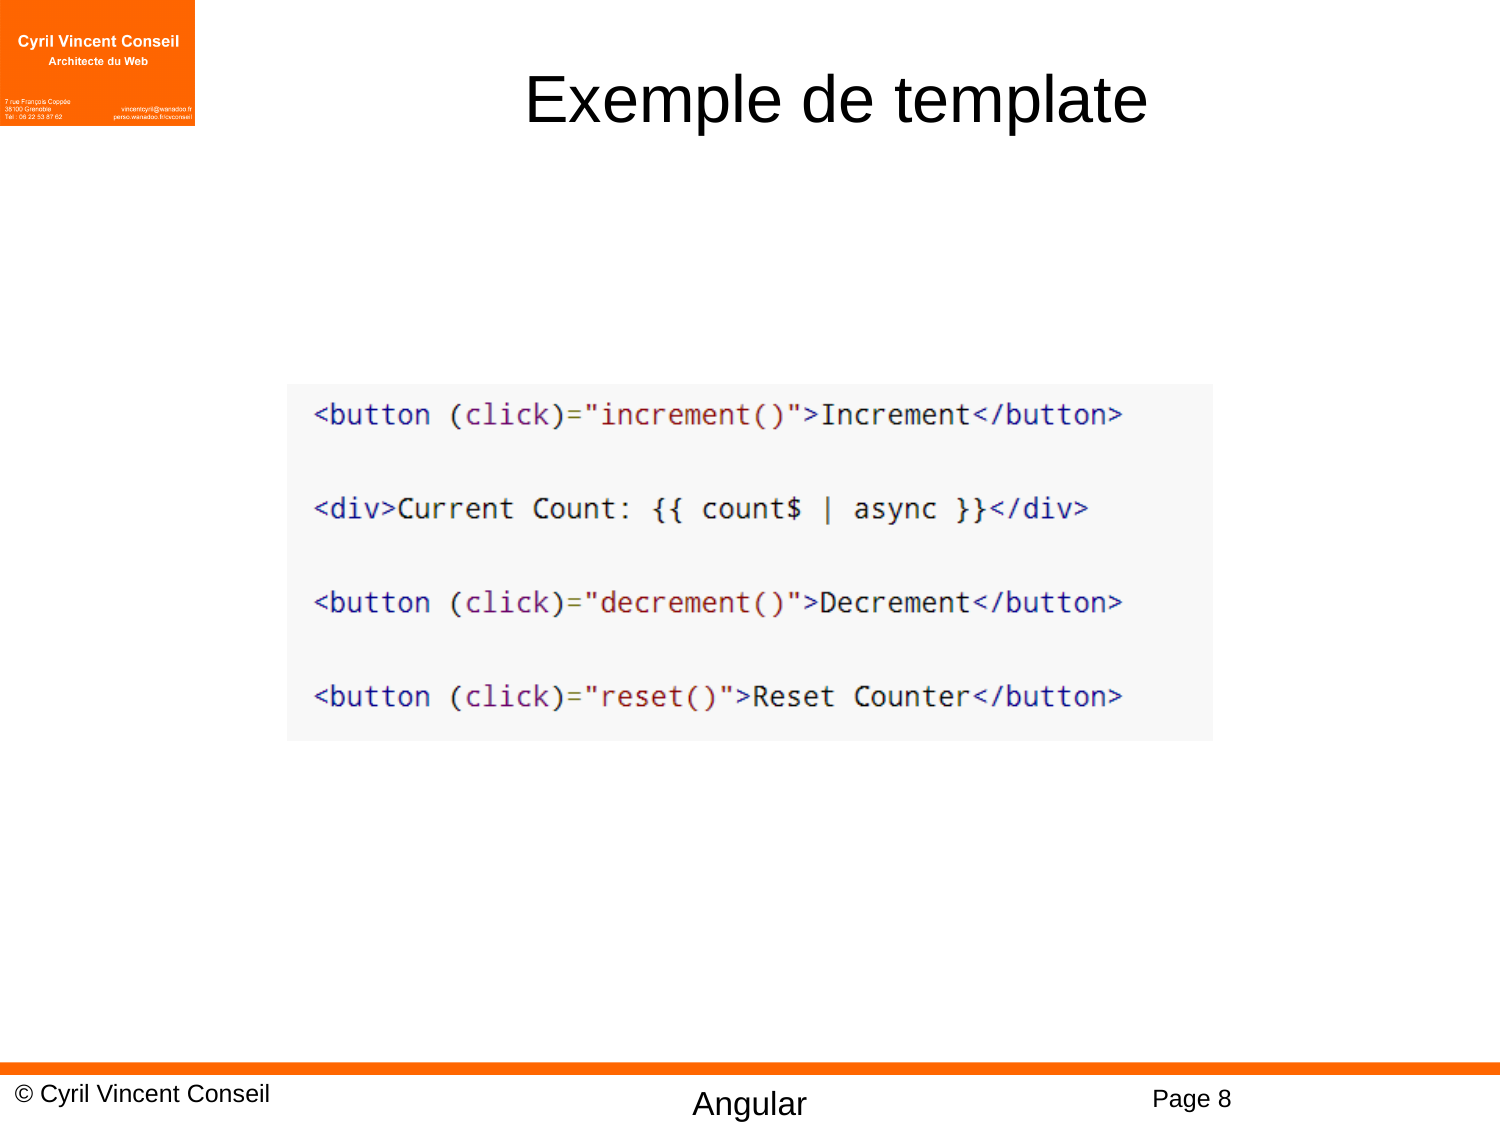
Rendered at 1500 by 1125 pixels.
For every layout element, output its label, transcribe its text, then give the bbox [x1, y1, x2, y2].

title Exemple de template [194, 2, 1480, 190]
picture [287, 384, 1213, 741]
picture [0, 0, 195, 126]
